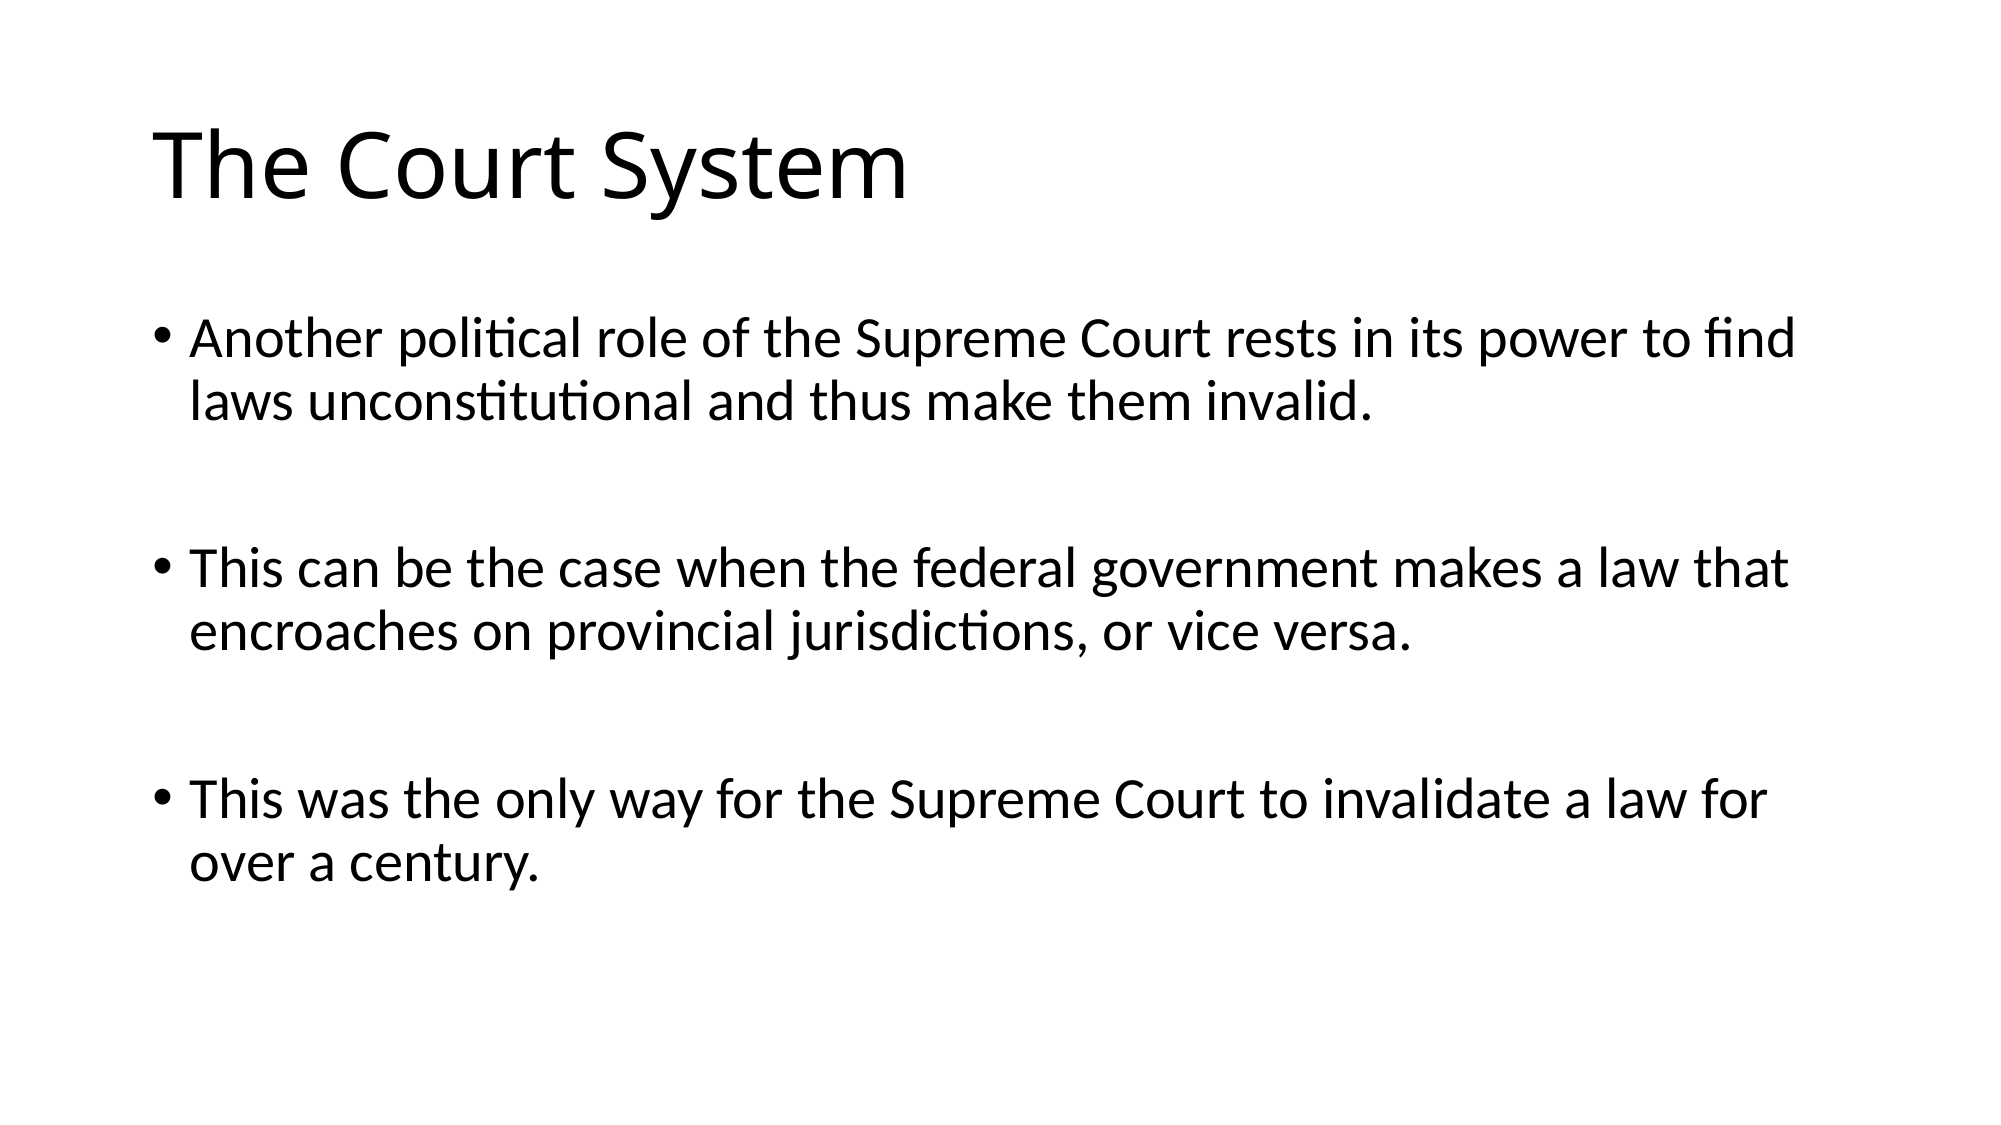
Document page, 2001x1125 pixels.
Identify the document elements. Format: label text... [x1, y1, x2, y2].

title The Court System [137, 59, 1863, 278]
list Another political role of the Supreme Court rests in its power to find laws unconstitutional and thus make them invalid. This can be the case when the federal government makes a law that encroaches on provincial jurisdictions, or vice versa. This was the only way for the Supreme Court to invalidate a law for over a century. [137, 299, 1863, 1014]
